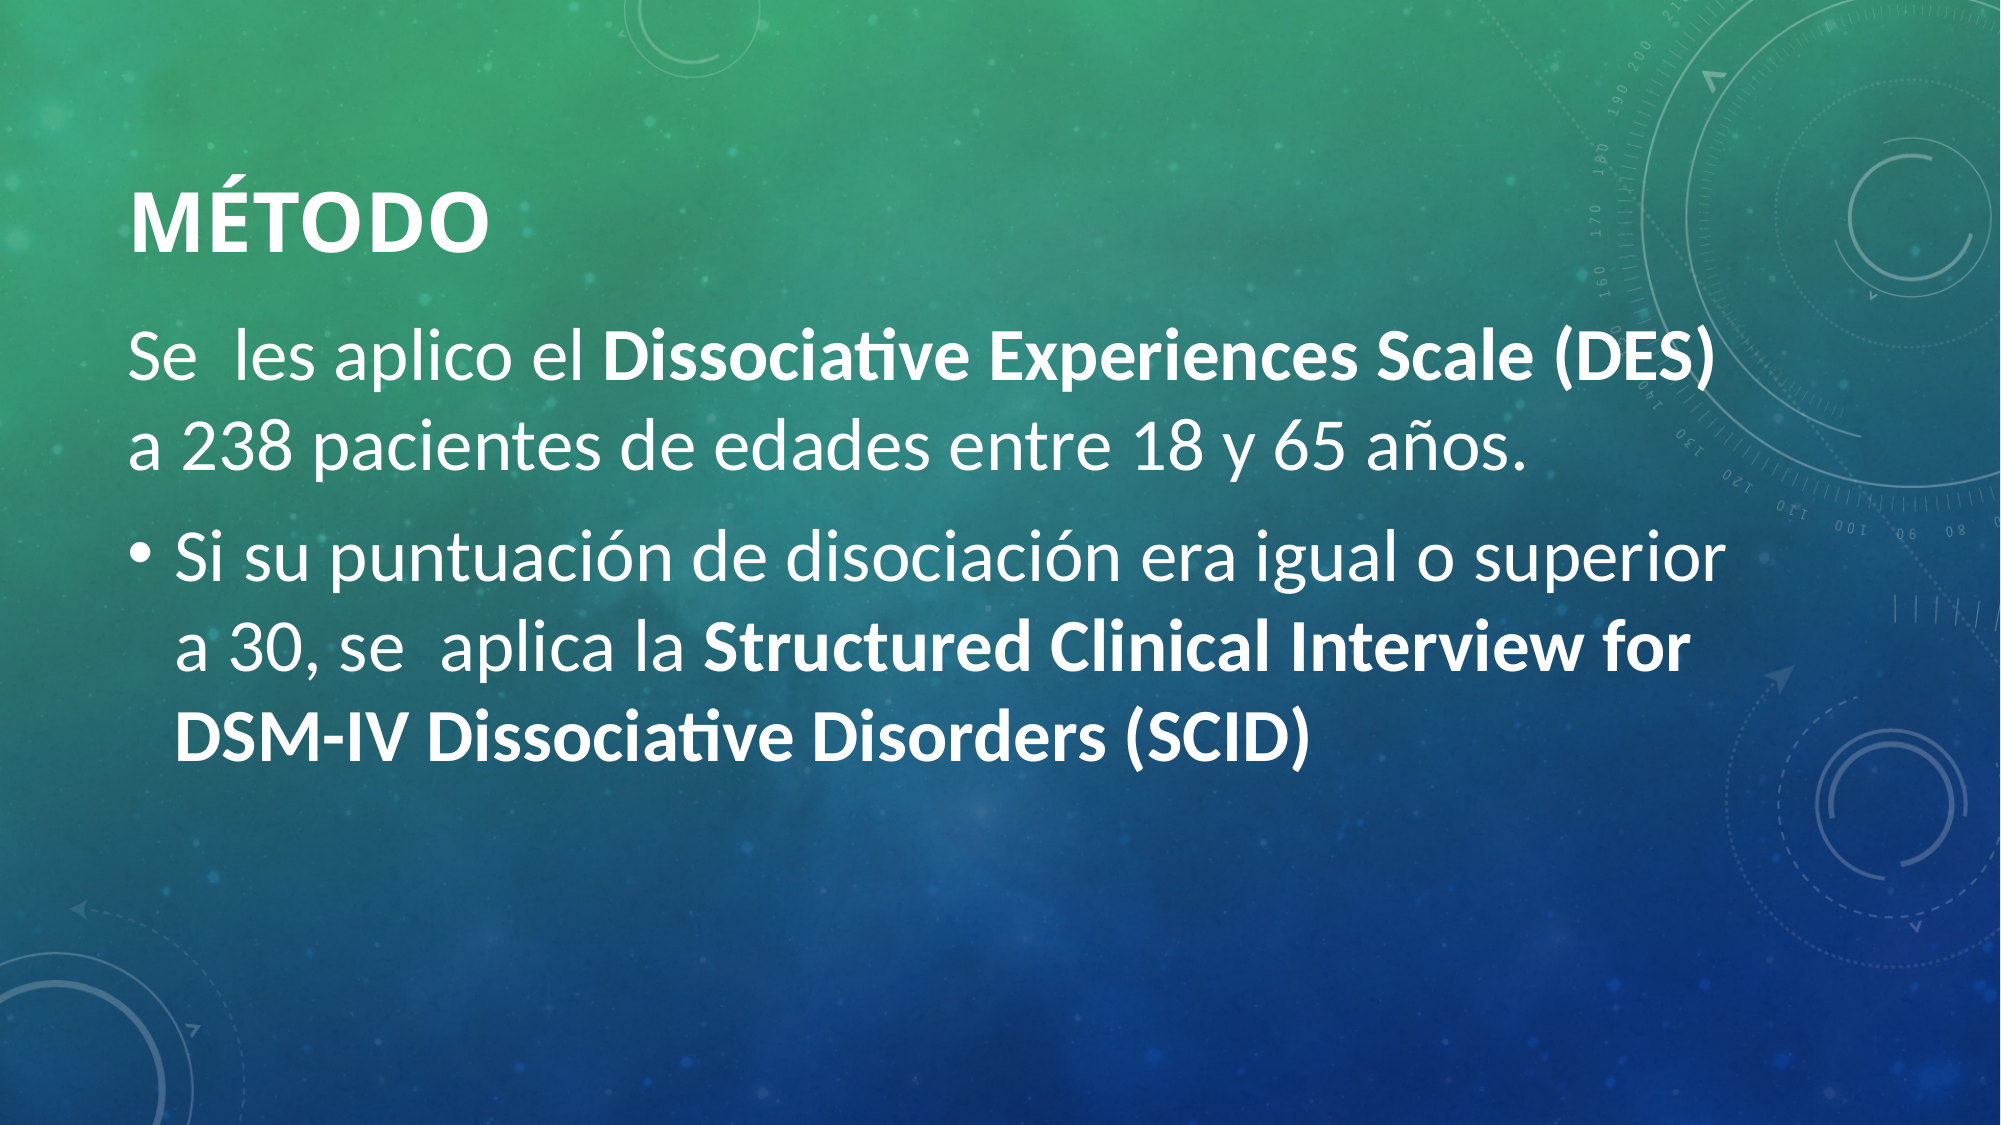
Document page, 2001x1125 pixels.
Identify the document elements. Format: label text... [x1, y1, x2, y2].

picture [0, 0, 2001, 1125]
list Se les aplico el Dissociative Experiences Scale (DES) a 238 pacientes de edades entre 18 y 65 años. Si su puntuación de disociación era igual o superior a 30, se aplica la Structured Clinical Interview for DSM-IV Dissociative Disorders (SCID) [112, 241, 1775, 841]
title Método [112, 99, 1775, 241]
